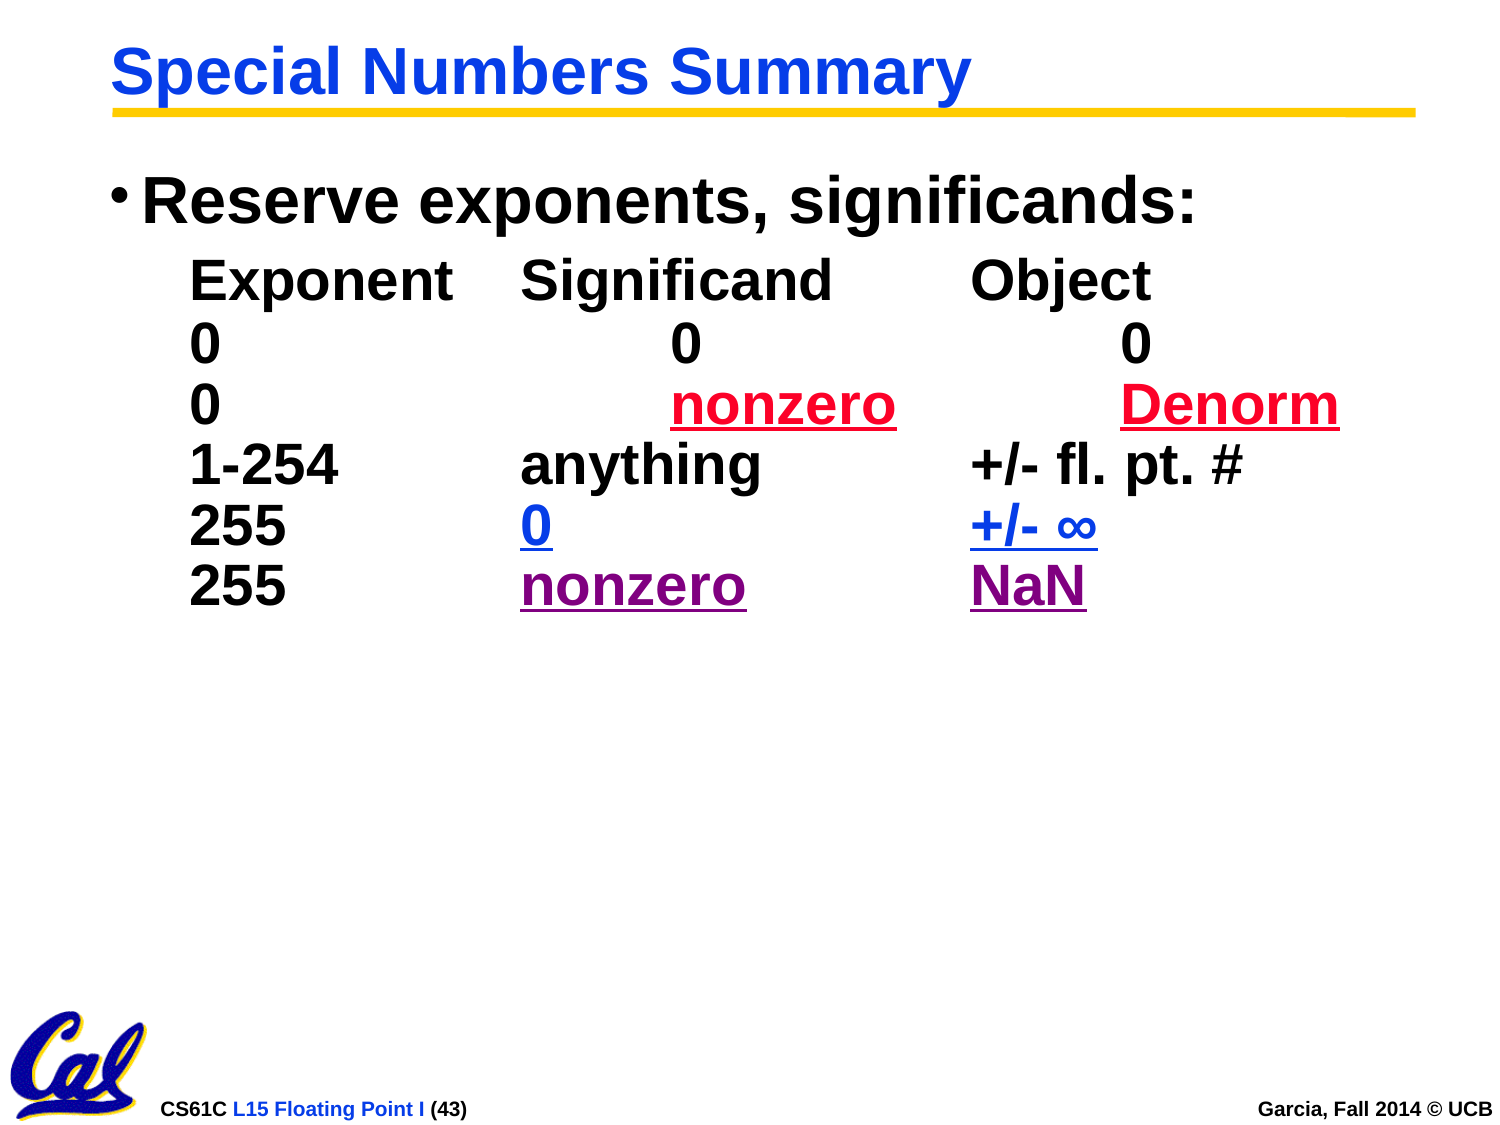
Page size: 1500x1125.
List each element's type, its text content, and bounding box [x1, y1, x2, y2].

text_box Reserve exponents, significands: Exponent Significand Object 0 0 0 0 nonzero Denorm 1-254 anything +/- fl. pt. # 255 0 +/- ∞ 255 nonzero NaN [97, 171, 1386, 616]
title Special Numbers Summary [99, 34, 985, 113]
picture [10, 1011, 150, 1121]
